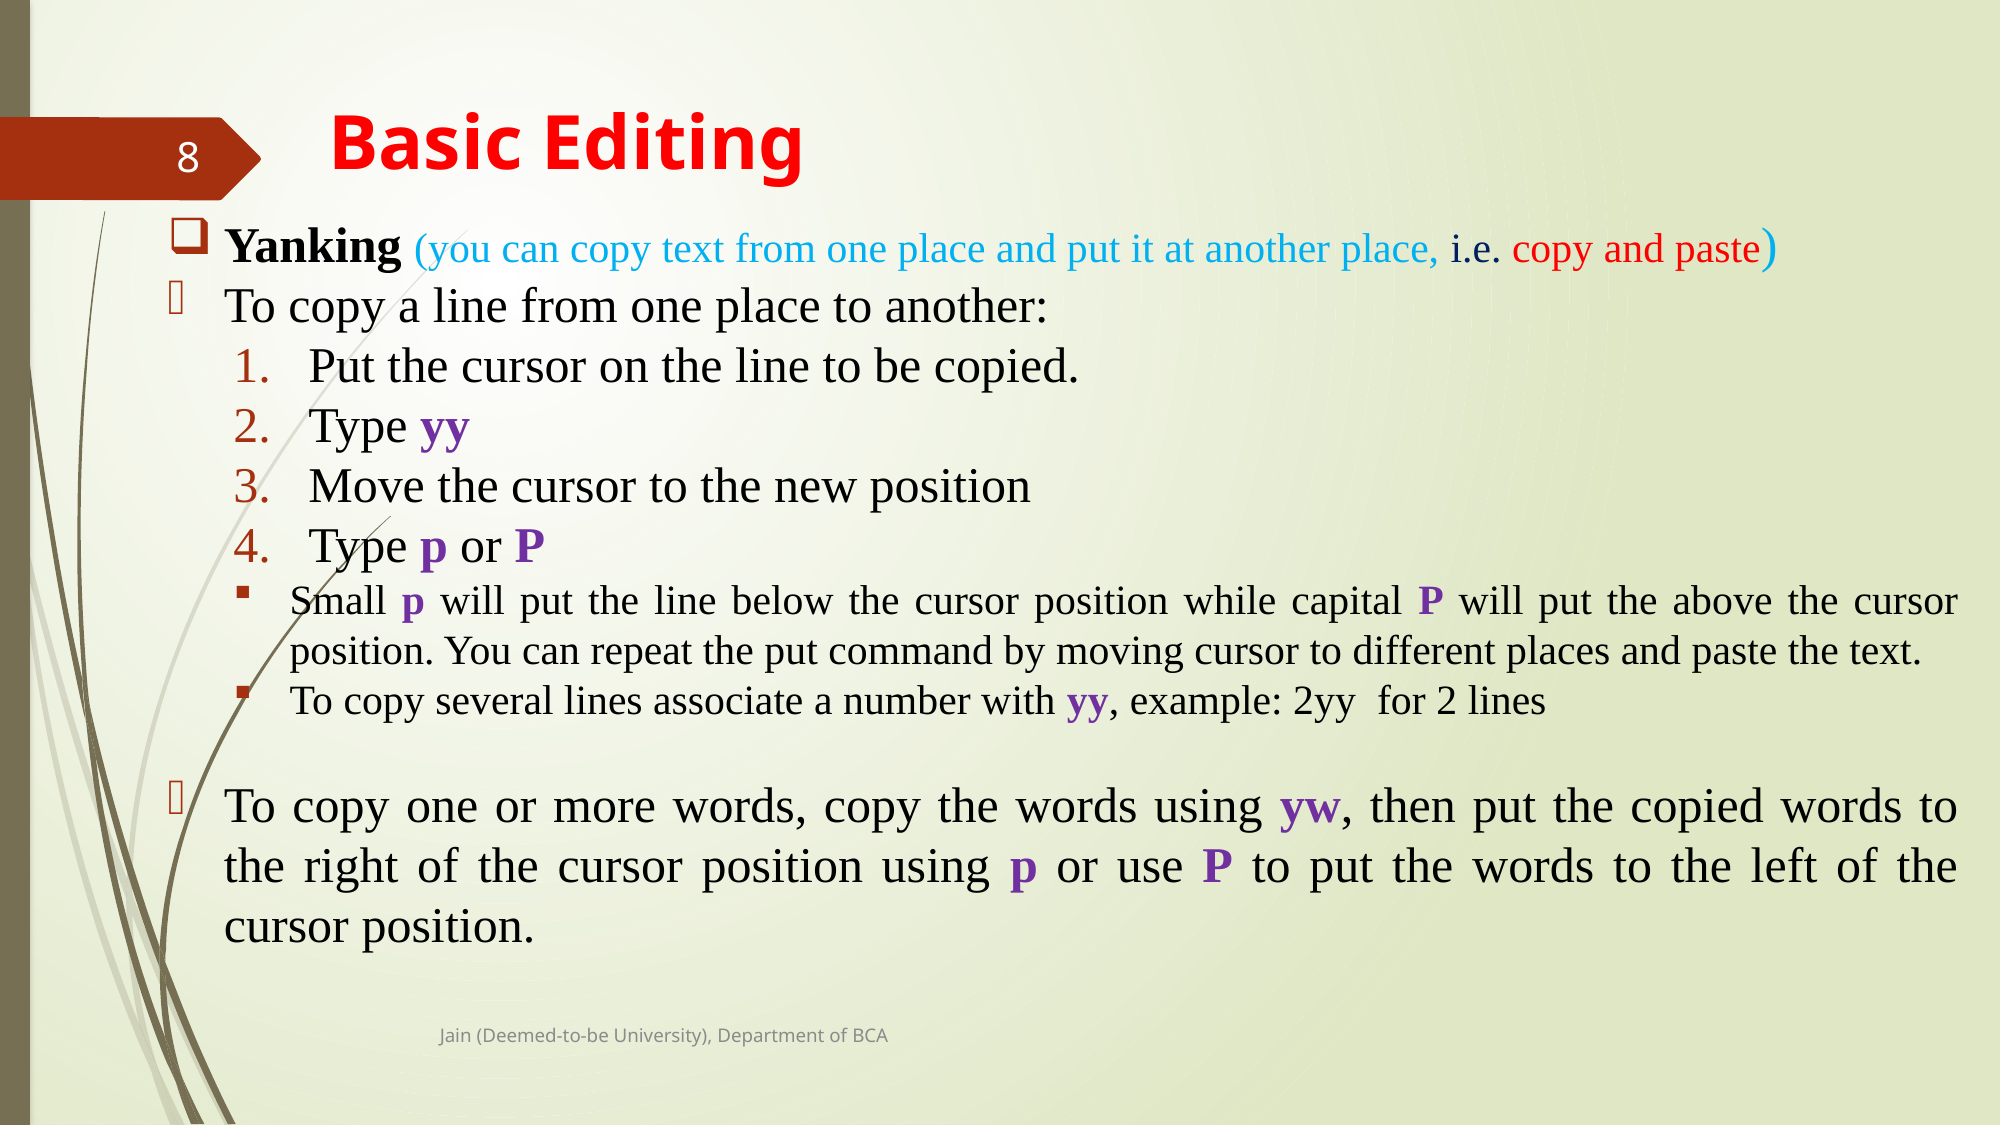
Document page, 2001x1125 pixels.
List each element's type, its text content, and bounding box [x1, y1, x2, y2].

list Yanking (you can copy text from one place and put it at another place, i.e. copy and paste) To copy a line from one place to another: Put the cursor on the line to be copied. Type yy Move the cursor to the new position Type p or P Small p will put the line below the cursor position while capital P will put the above the cursor position. You can repeat the put command by moving cursor to different places and paste the text. To copy several lines associate a number with yy, example: 2yy for 2 lines To copy one or more words, copy the words using yw, then put the copied words to the right of the cursor position using p or use P to put the words to the left of the cursor position. [152, 205, 1974, 1019]
slide_number 8 [87, 129, 216, 190]
title Basic Editing [313, 86, 943, 195]
footer Jain (Deemed-to-be University), Department of BCA [424, 1019, 1675, 1067]
